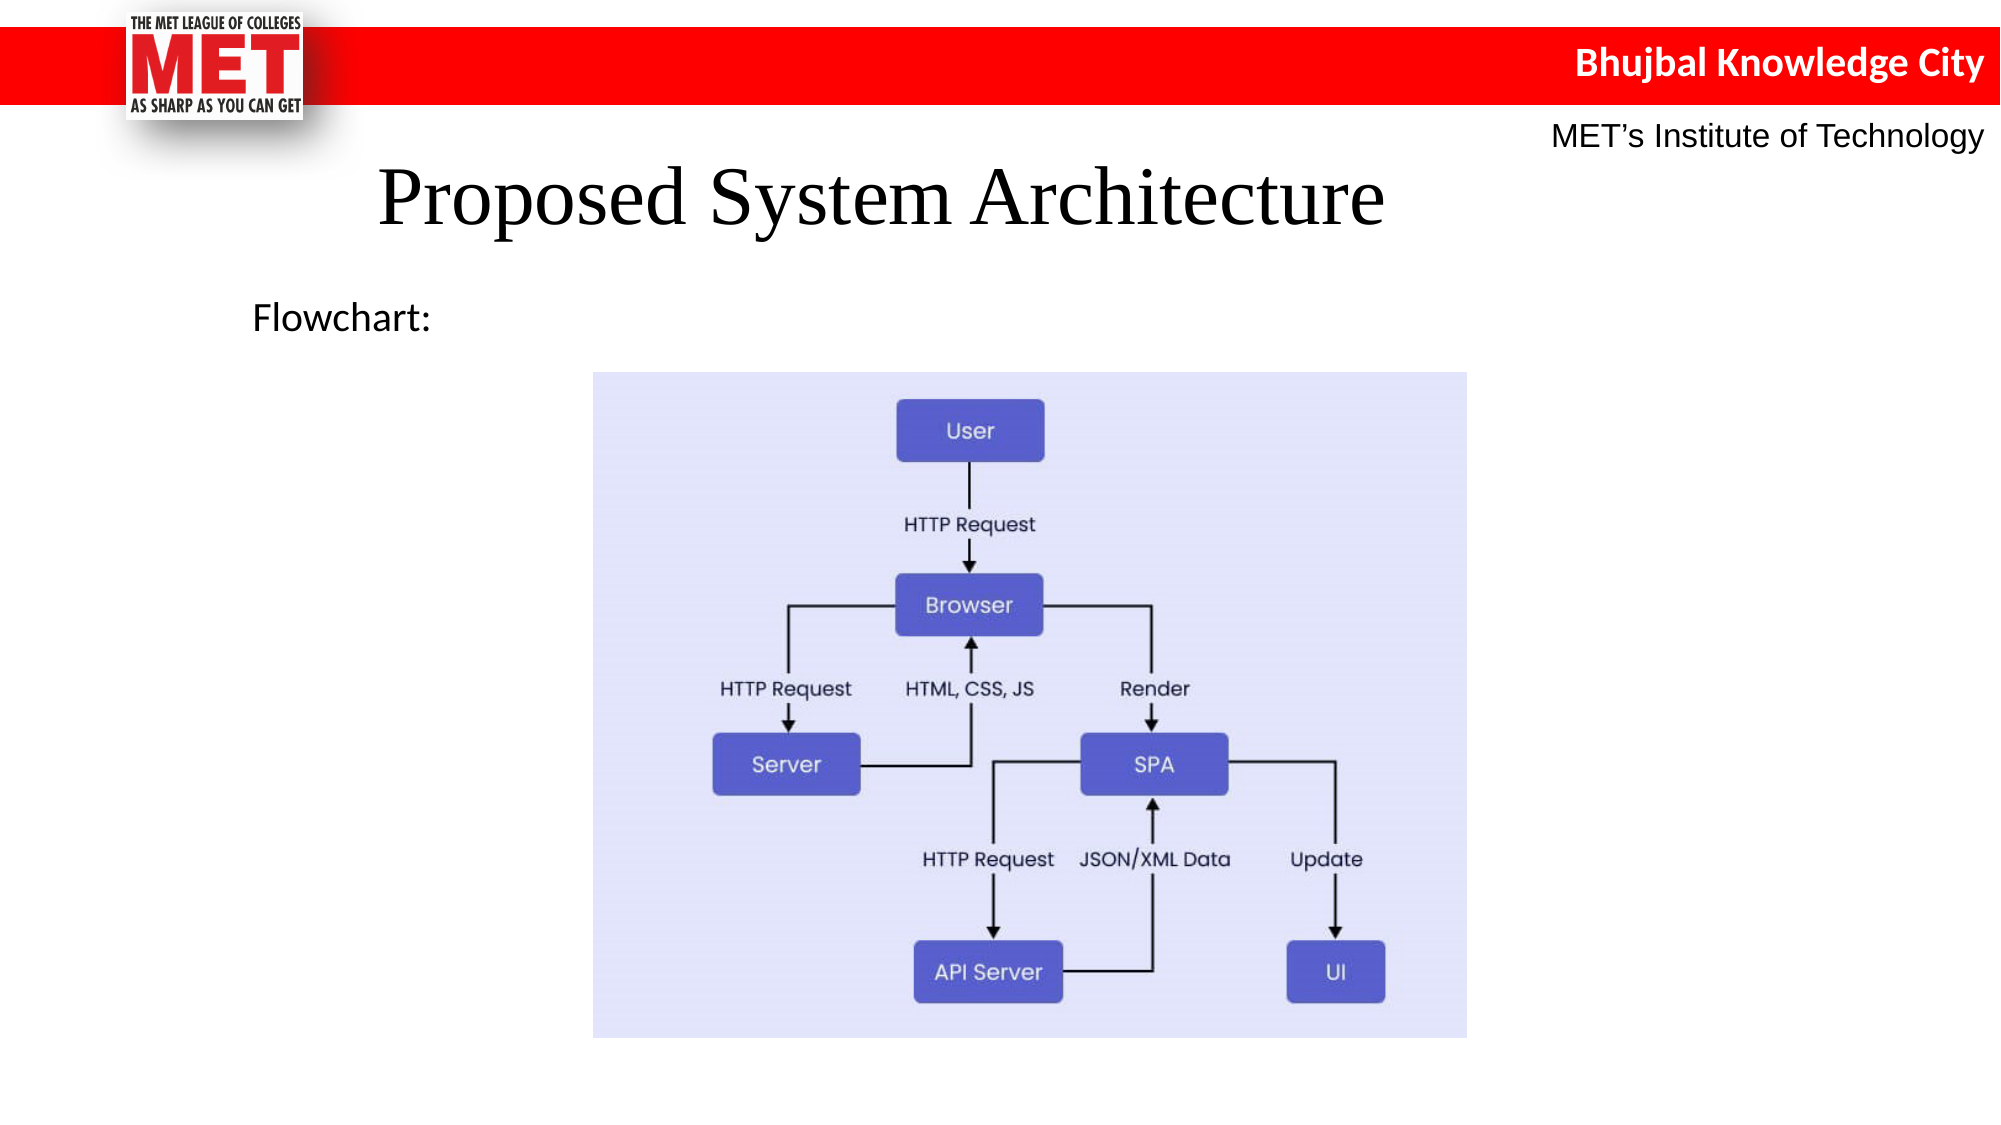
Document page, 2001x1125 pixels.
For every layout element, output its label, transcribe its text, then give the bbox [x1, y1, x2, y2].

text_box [0, 12, 2000, 163]
picture [593, 372, 1467, 1038]
subtitle Flowchart: [237, 288, 1738, 839]
title Proposed System Architecture [362, 163, 1638, 250]
